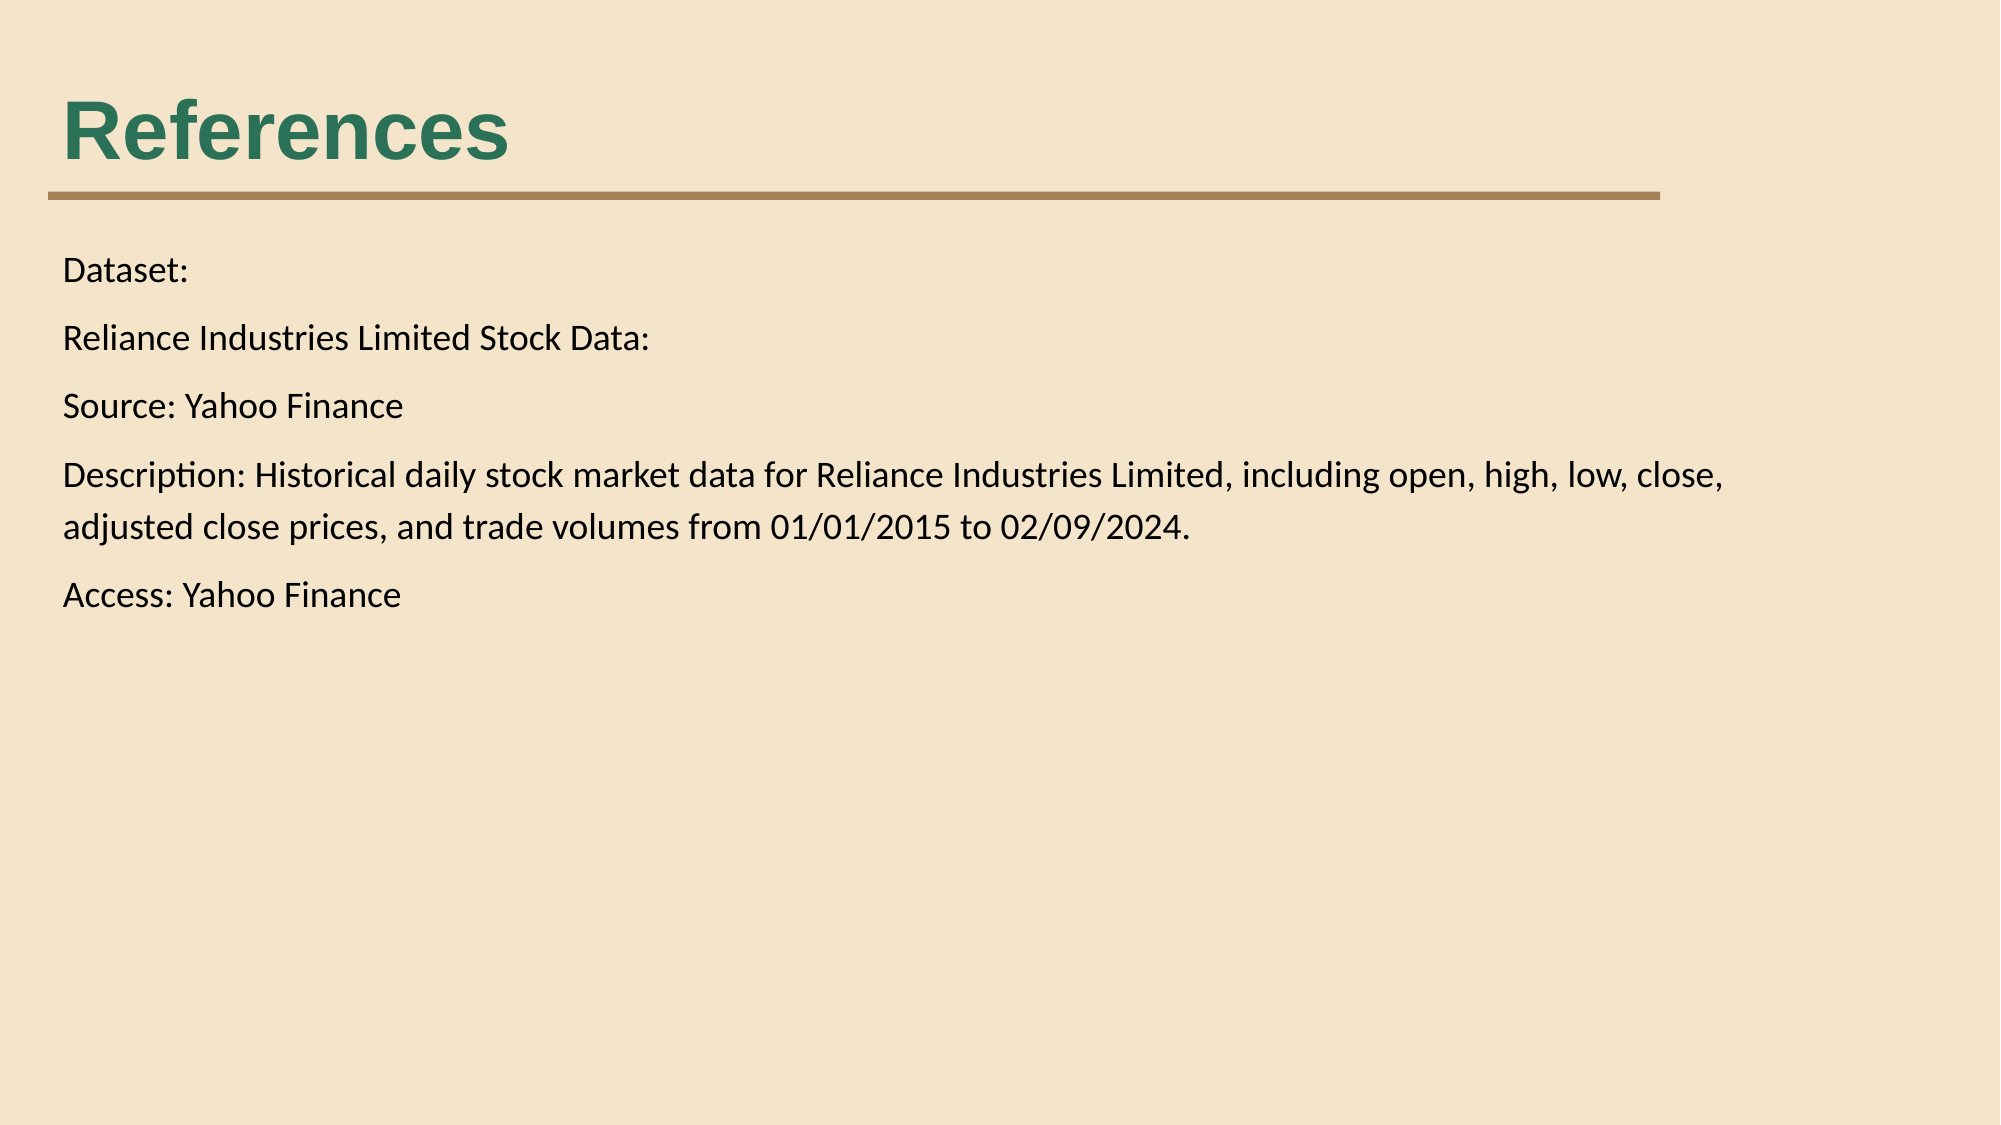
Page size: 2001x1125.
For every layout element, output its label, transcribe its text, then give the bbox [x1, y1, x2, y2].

text_box [48, 191, 1661, 200]
text_box References [48, 69, 1037, 185]
text_box Dataset: Reliance Industries Limited Stock Data: Source: Yahoo Finance Description: Historical daily stock market data for Reliance Industries Limited, including open, high, low, close, adjusted close prices, and trade volumes from 01/01/2015 to 02/09/2024. Access: Yahoo Finance [48, 230, 1877, 623]
